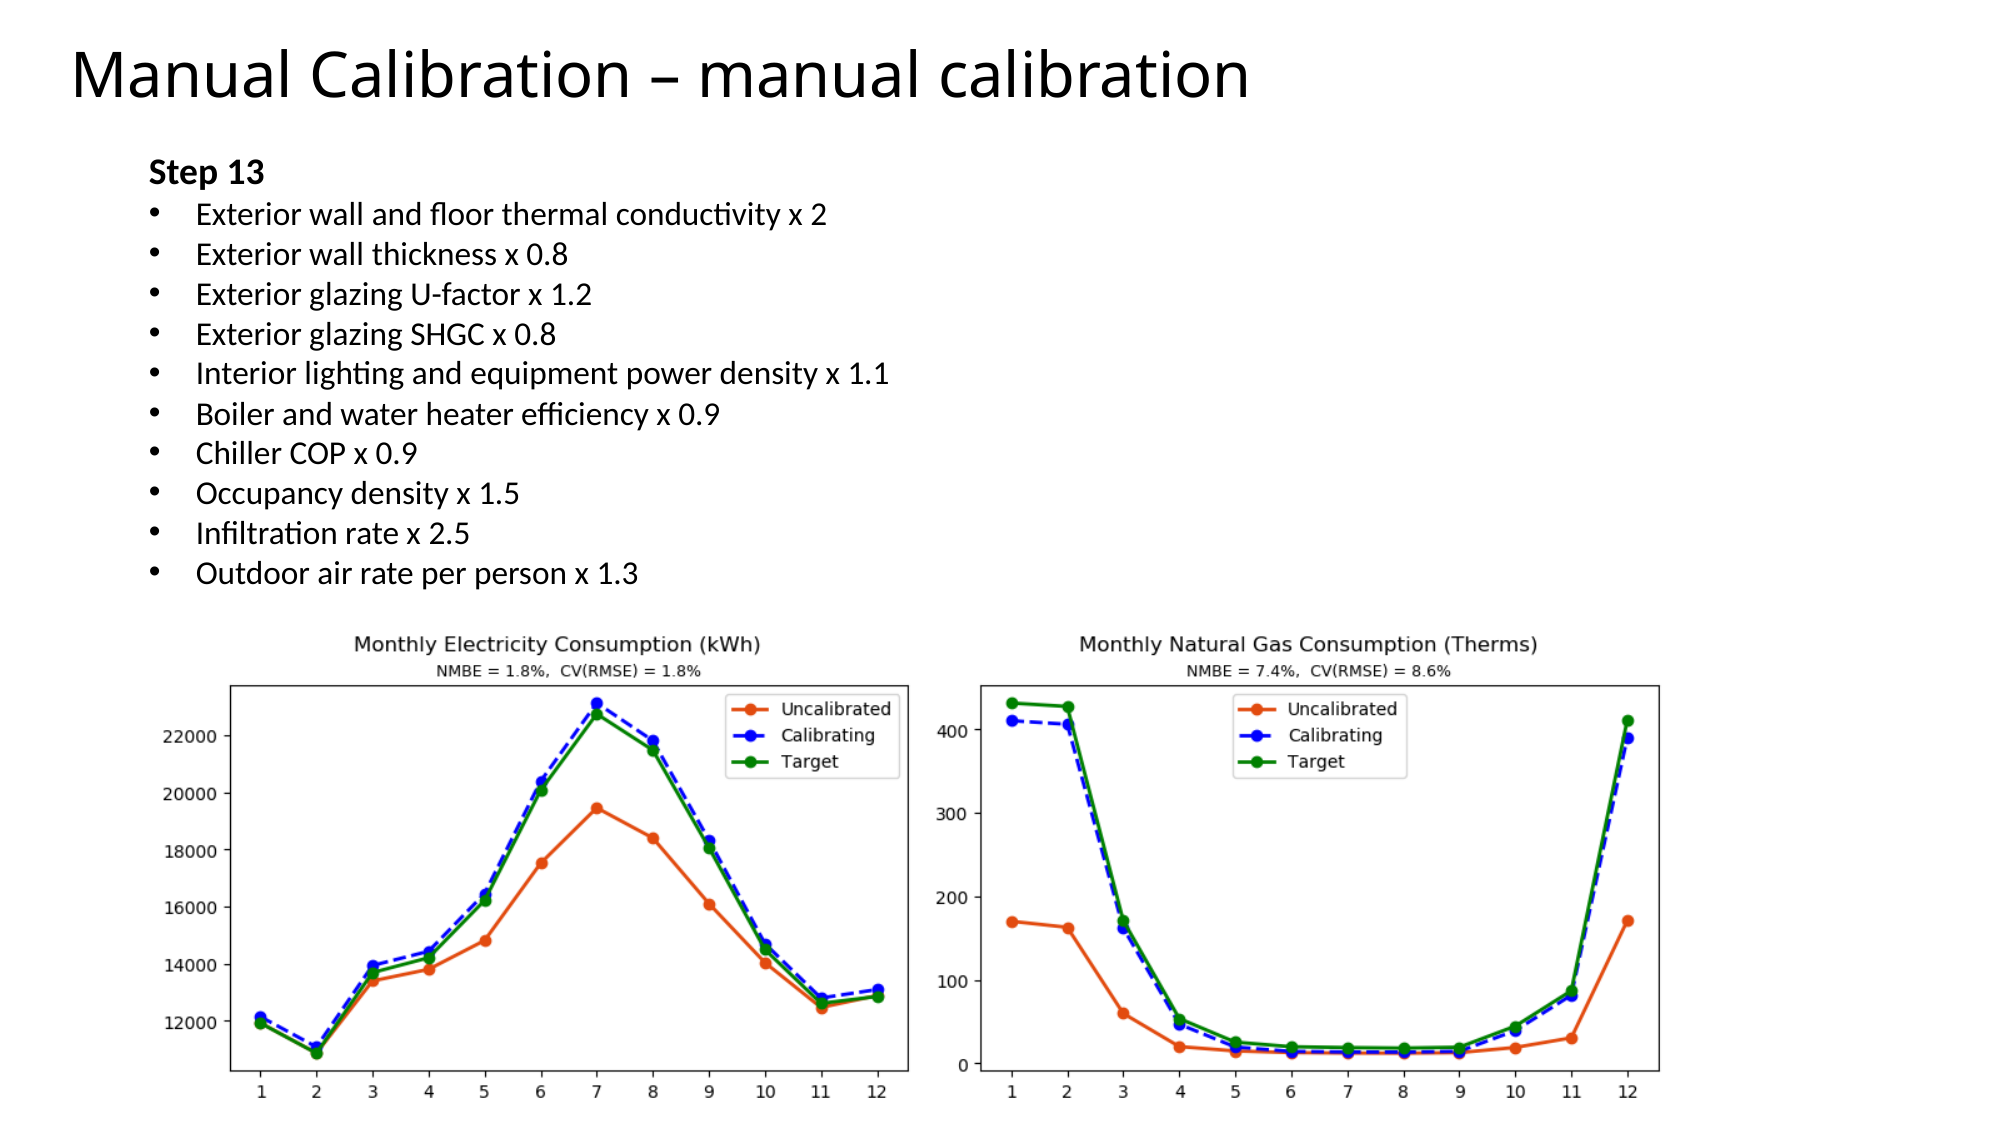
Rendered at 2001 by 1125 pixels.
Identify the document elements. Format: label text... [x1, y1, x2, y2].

title Manual Calibration – manual calibration [55, 34, 1721, 120]
text_box Step 13 Exterior wall and floor thermal conductivity x 2 Exterior wall thickness x 0.8 Exterior glazing U-factor x 1.2 Exterior glazing SHGC x 0.8 Interior lighting and equipment power density x 1.1 Boiler and water heater efficiency x 0.9 Chiller COP x 0.9 Occupancy density x 1.5 Infiltration rate x 2.5 Outdoor air rate per person x 1.3 [134, 139, 1135, 599]
picture [150, 624, 1676, 1113]
